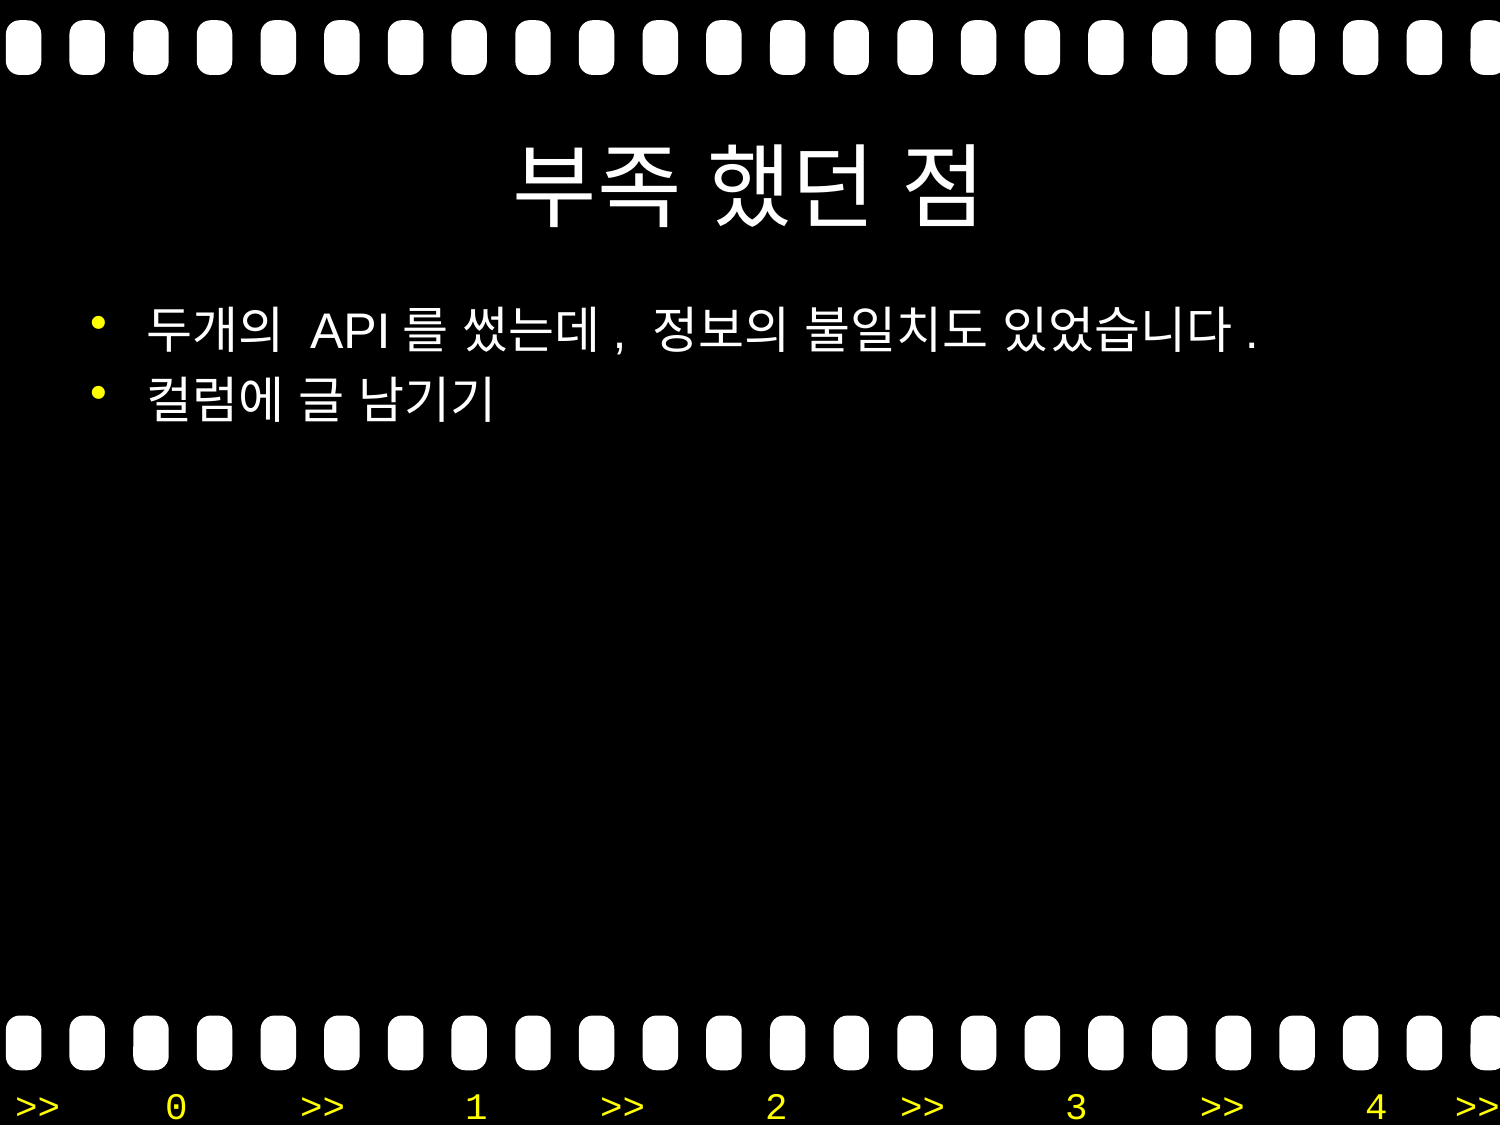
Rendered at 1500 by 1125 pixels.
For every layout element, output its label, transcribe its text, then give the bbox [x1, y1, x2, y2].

list 두개의 API를 썼는데, 정보의 불일치도 있었습니다. 컬럼에 글 남기기 [75, 290, 1425, 1005]
title 부족 했던 점 [75, 90, 1425, 278]
